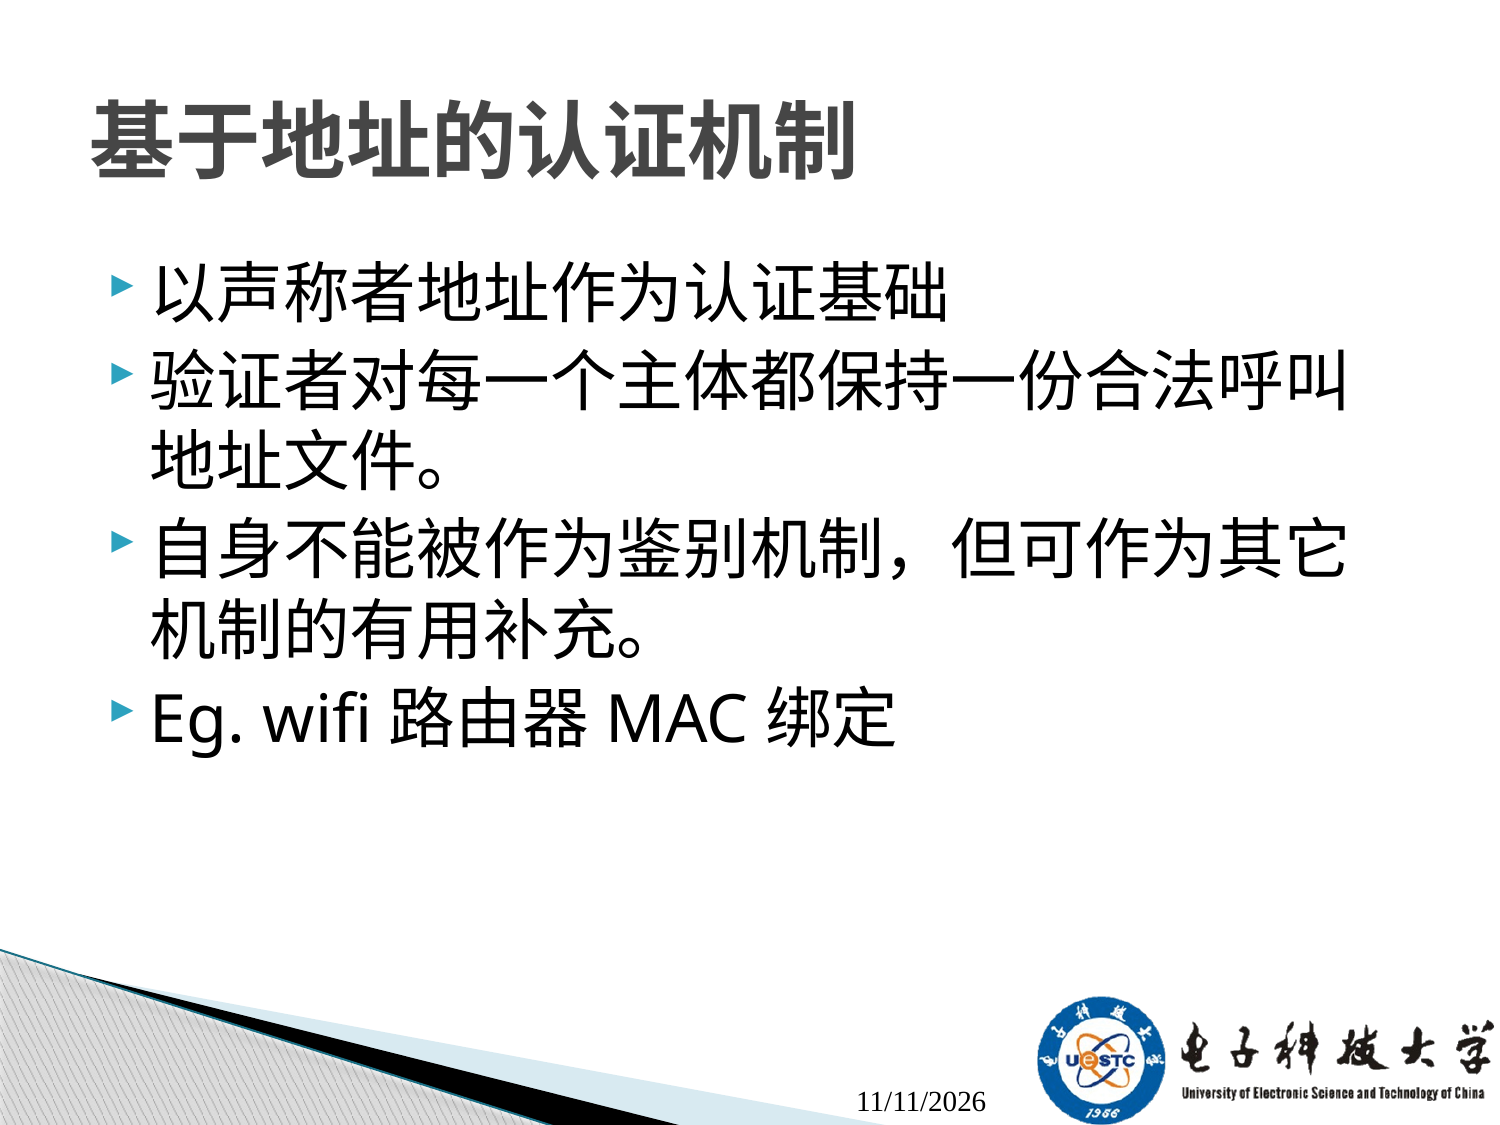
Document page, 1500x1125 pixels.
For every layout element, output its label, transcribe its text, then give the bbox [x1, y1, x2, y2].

list 以声称者地址作为认证基础 验证者对每一个主体都保持一份合法呼叫地址文件。 自身不能被作为鉴别机制，但可作为其它机制的有用补充。 Eg. wifi路由器MAC绑定 [75, 243, 1425, 986]
title 基于地址的认证机制 [75, 45, 1425, 233]
slide_number [841, 1051, 1010, 1125]
picture [1037, 995, 1495, 1125]
